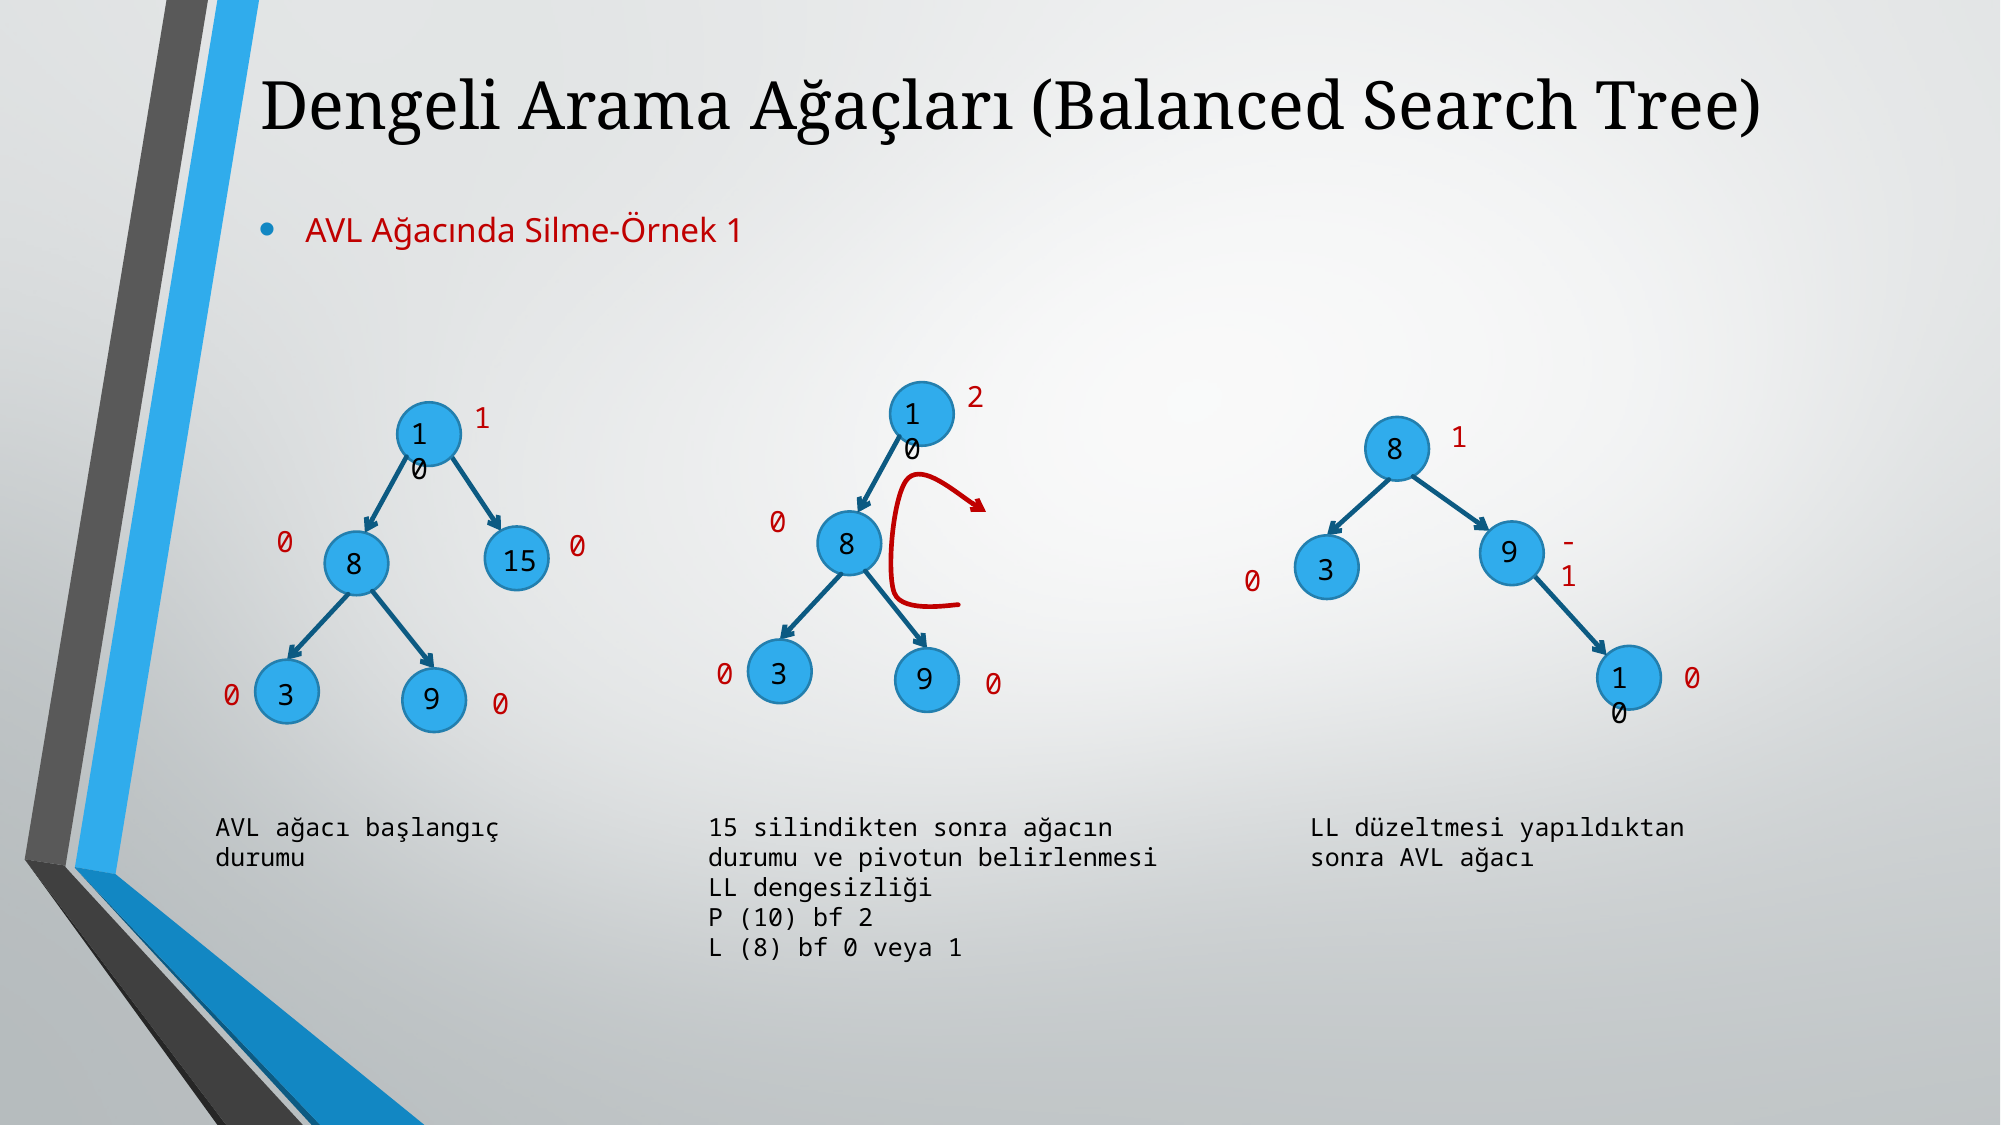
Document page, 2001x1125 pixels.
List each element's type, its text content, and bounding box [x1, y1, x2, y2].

text_box AVL ağacı başlangıç durumu [200, 804, 590, 879]
text_box 15 silindikten sonra ağacın durumu ve pivotun belirlenmesi LL dengesizliği P (10) bf 2 L (8) bf 0 veya 1 [693, 804, 1211, 969]
list AVL Ağacında Silme-Örnek 1 [243, 181, 1885, 315]
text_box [208, 391, 619, 733]
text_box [1228, 410, 1716, 710]
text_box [701, 371, 1035, 713]
text_box LL düzeltmesi yapıldıktan sonra AVL ağacı [1295, 804, 1764, 879]
title Dengeli Arama Ağaçları (Balanced Search Tree) [232, 24, 1792, 182]
